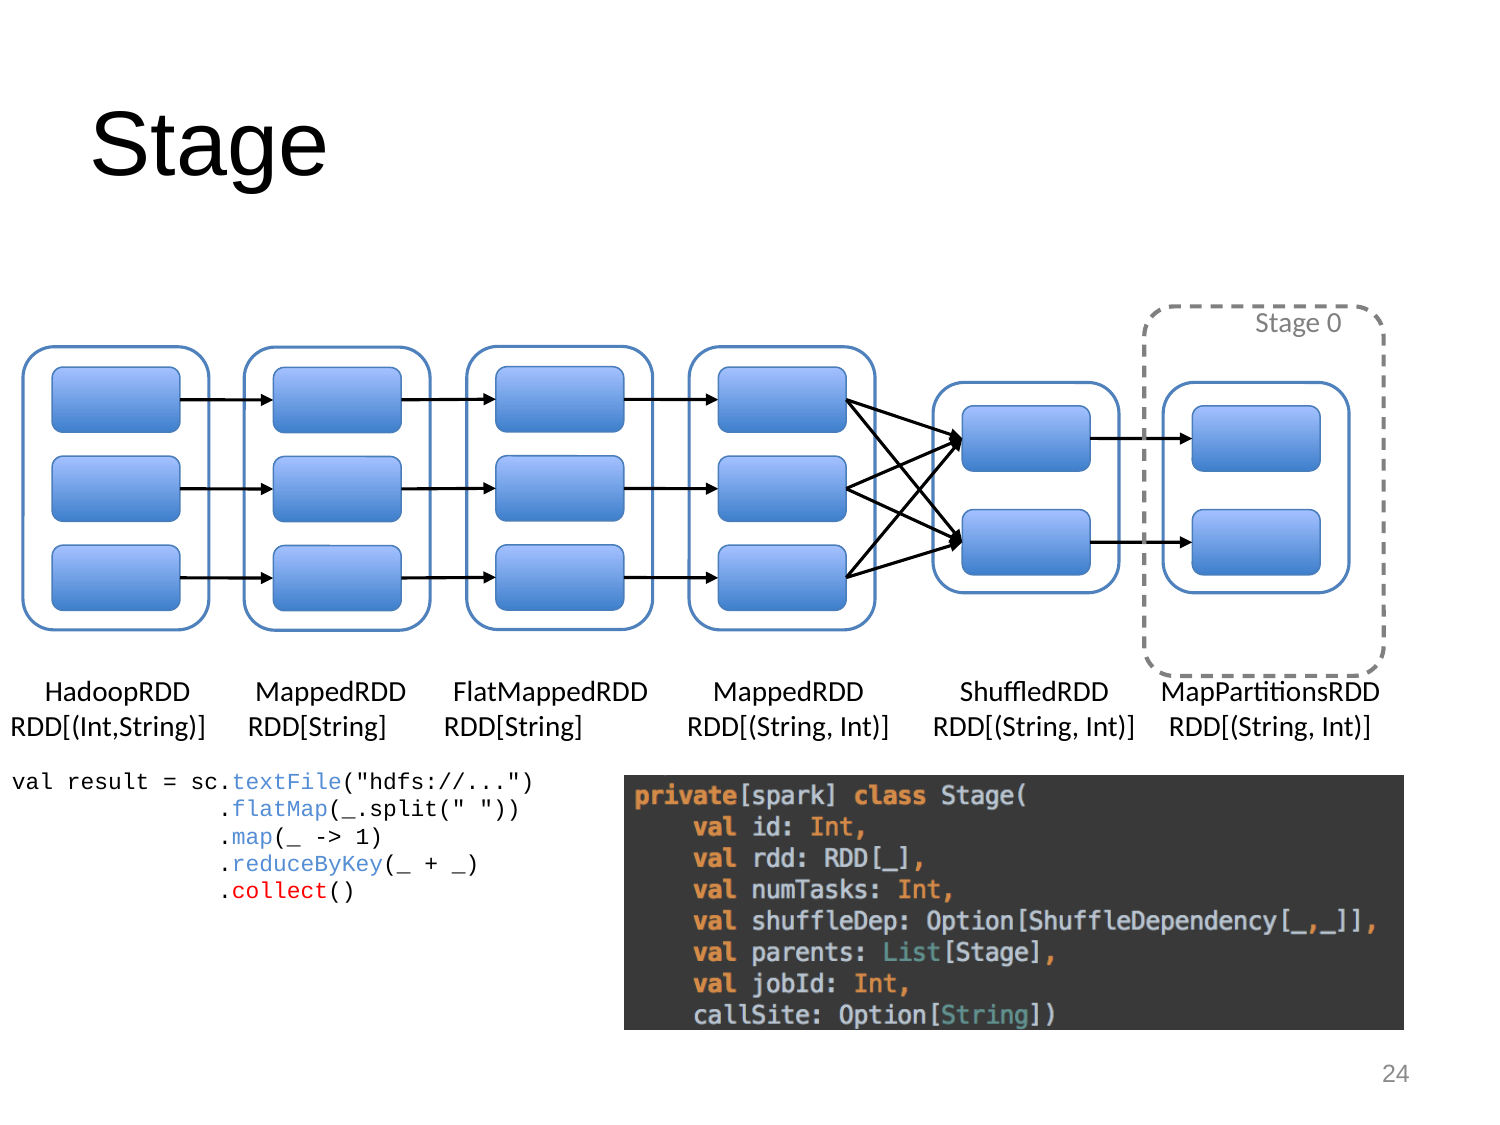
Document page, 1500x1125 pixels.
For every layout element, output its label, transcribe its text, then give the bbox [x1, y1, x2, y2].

text_box [689, 489, 876, 577]
text_box MappedRDD RDD[(String, Int)] [662, 664, 908, 750]
text_box FlatMappedRDD RDD[String] [429, 664, 662, 750]
text_box [495, 544, 624, 611]
text_box [244, 489, 431, 577]
text_box [244, 578, 431, 631]
text_box [273, 456, 402, 522]
text_box [401, 393, 496, 406]
text_box [401, 571, 496, 584]
text_box [179, 571, 273, 585]
text_box [623, 571, 718, 584]
text_box Stage 0 [1240, 296, 1366, 347]
text_box val result = sc.textFile("hdfs://...") .flatMap(_.split(" ")) .map(_ -> 1) .reduceByKey(_ + _) .collect() [0, 758, 564, 939]
text_box [401, 482, 496, 495]
text_box [933, 430, 950, 450]
text_box [273, 367, 402, 433]
text_box [962, 509, 1091, 575]
text_box [52, 456, 180, 522]
text_box Stage [75, 45, 1425, 233]
text_box [718, 545, 847, 611]
text_box [623, 482, 718, 495]
text_box [466, 400, 653, 488]
text_box [623, 393, 718, 406]
text_box [933, 439, 1119, 542]
text_box [900, 438, 963, 513]
text_box HadoopRDD RDD[(Int,String)] [0, 664, 233, 750]
text_box <编号> [1074, 1042, 1425, 1103]
text_box [948, 437, 960, 443]
text_box [933, 543, 1119, 593]
text_box [846, 488, 963, 542]
text_box [495, 366, 624, 432]
text_box [933, 382, 1119, 438]
text_box [244, 347, 431, 399]
text_box [848, 477, 876, 501]
text_box [955, 528, 963, 541]
text_box ShuffledRDD RDD[(String, Int)] [908, 664, 1134, 750]
text_box [846, 539, 963, 578]
text_box [52, 545, 180, 611]
text_box [466, 346, 653, 399]
text_box [179, 482, 273, 496]
text_box [466, 578, 653, 630]
picture [624, 775, 1404, 1030]
text_box [718, 367, 847, 433]
text_box [689, 569, 876, 630]
text_box [179, 393, 273, 407]
text_box [689, 346, 876, 409]
text_box [495, 455, 624, 521]
text_box [466, 489, 653, 577]
text_box [244, 400, 431, 488]
text_box [689, 400, 876, 488]
text_box [933, 530, 950, 550]
text_box MapPartitionsRDD RDD[(String, Int)] [1134, 664, 1407, 750]
text_box [718, 456, 847, 522]
text_box [962, 405, 1091, 472]
text_box [22, 346, 209, 630]
text_box [1144, 306, 1384, 676]
text_box [847, 399, 962, 438]
text_box [273, 545, 402, 611]
text_box [52, 367, 180, 433]
text_box MappedRDD RDD[String] [233, 664, 429, 750]
